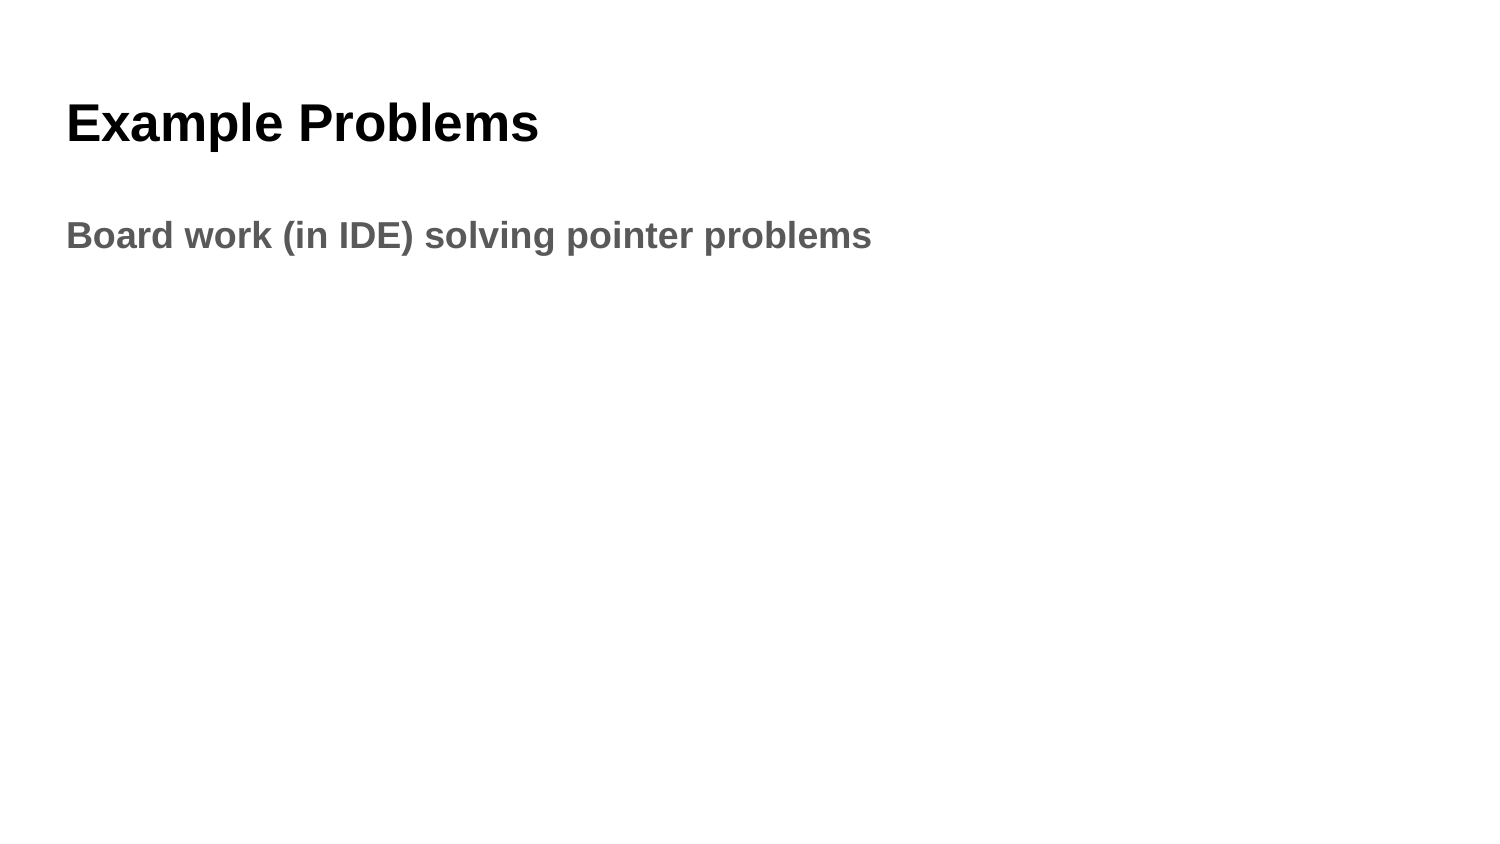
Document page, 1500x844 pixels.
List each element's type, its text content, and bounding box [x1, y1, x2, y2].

title Example Problems [51, 72, 1449, 167]
list Board work (in IDE) solving pointer problems [51, 189, 1463, 750]
